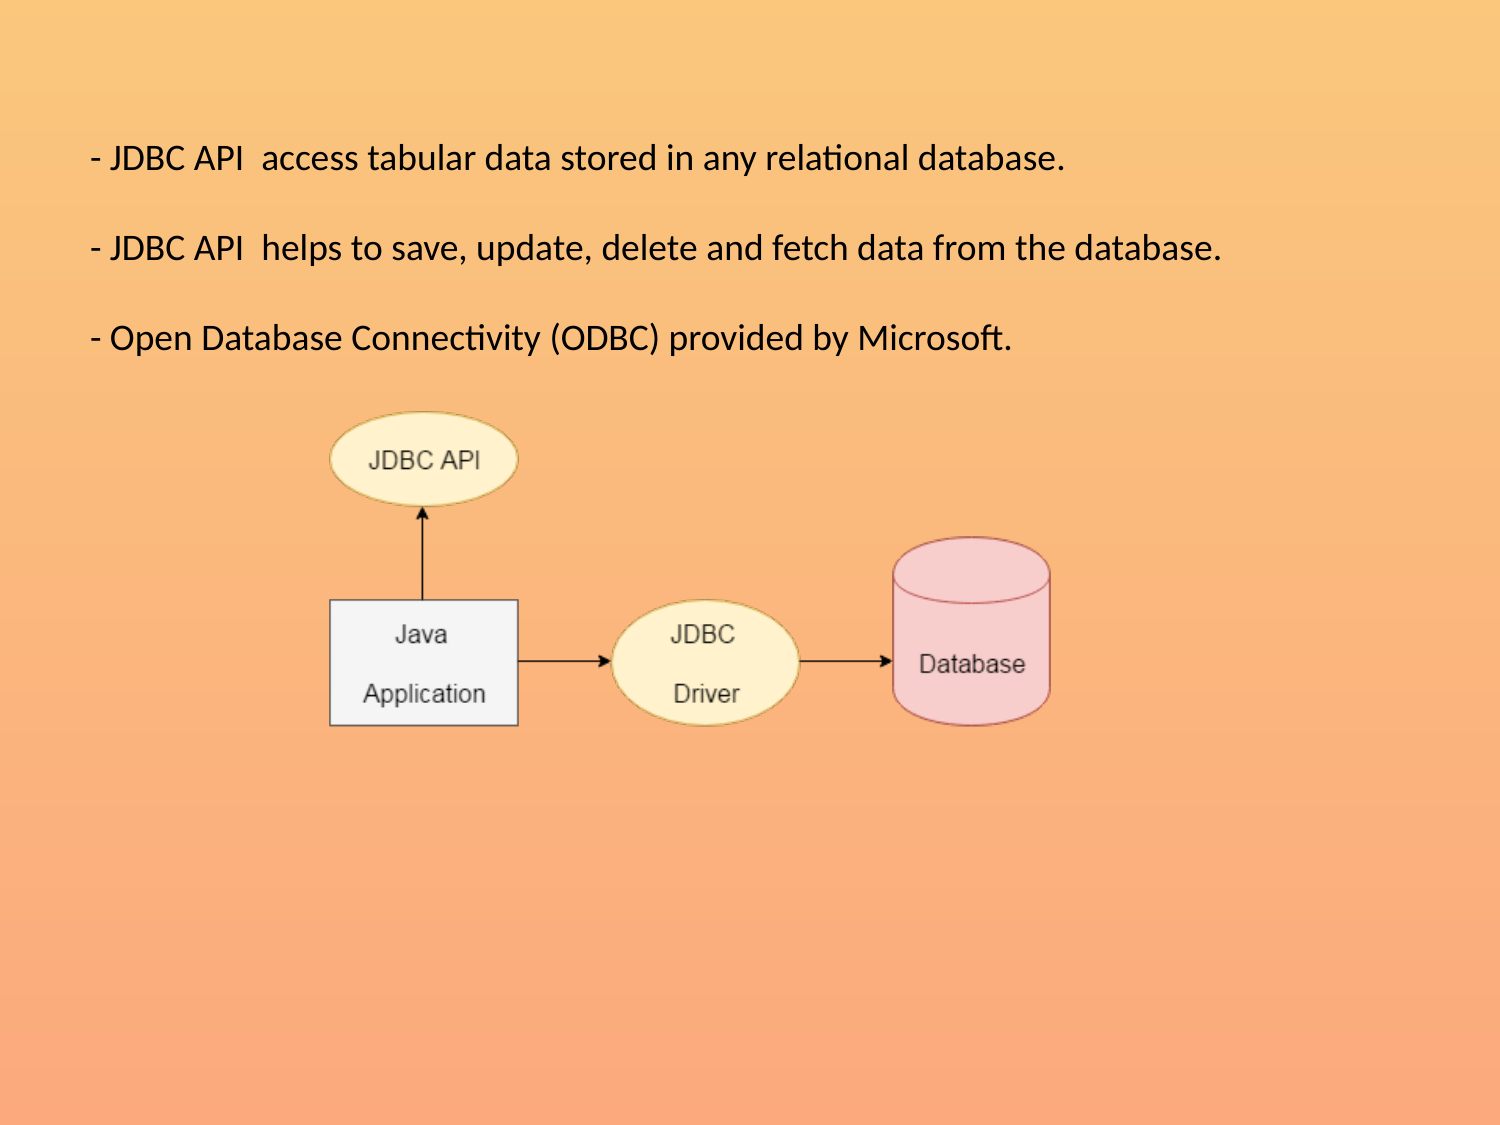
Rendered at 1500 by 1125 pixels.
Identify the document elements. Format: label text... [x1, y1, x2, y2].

picture [327, 409, 1068, 728]
title - JDBC API access tabular data stored in any relational database. - JDBC API helps to save, update, delete and fetch data from the database. - Open Database Connectivity (ODBC) provided by Microsoft. [75, 45, 1425, 762]
